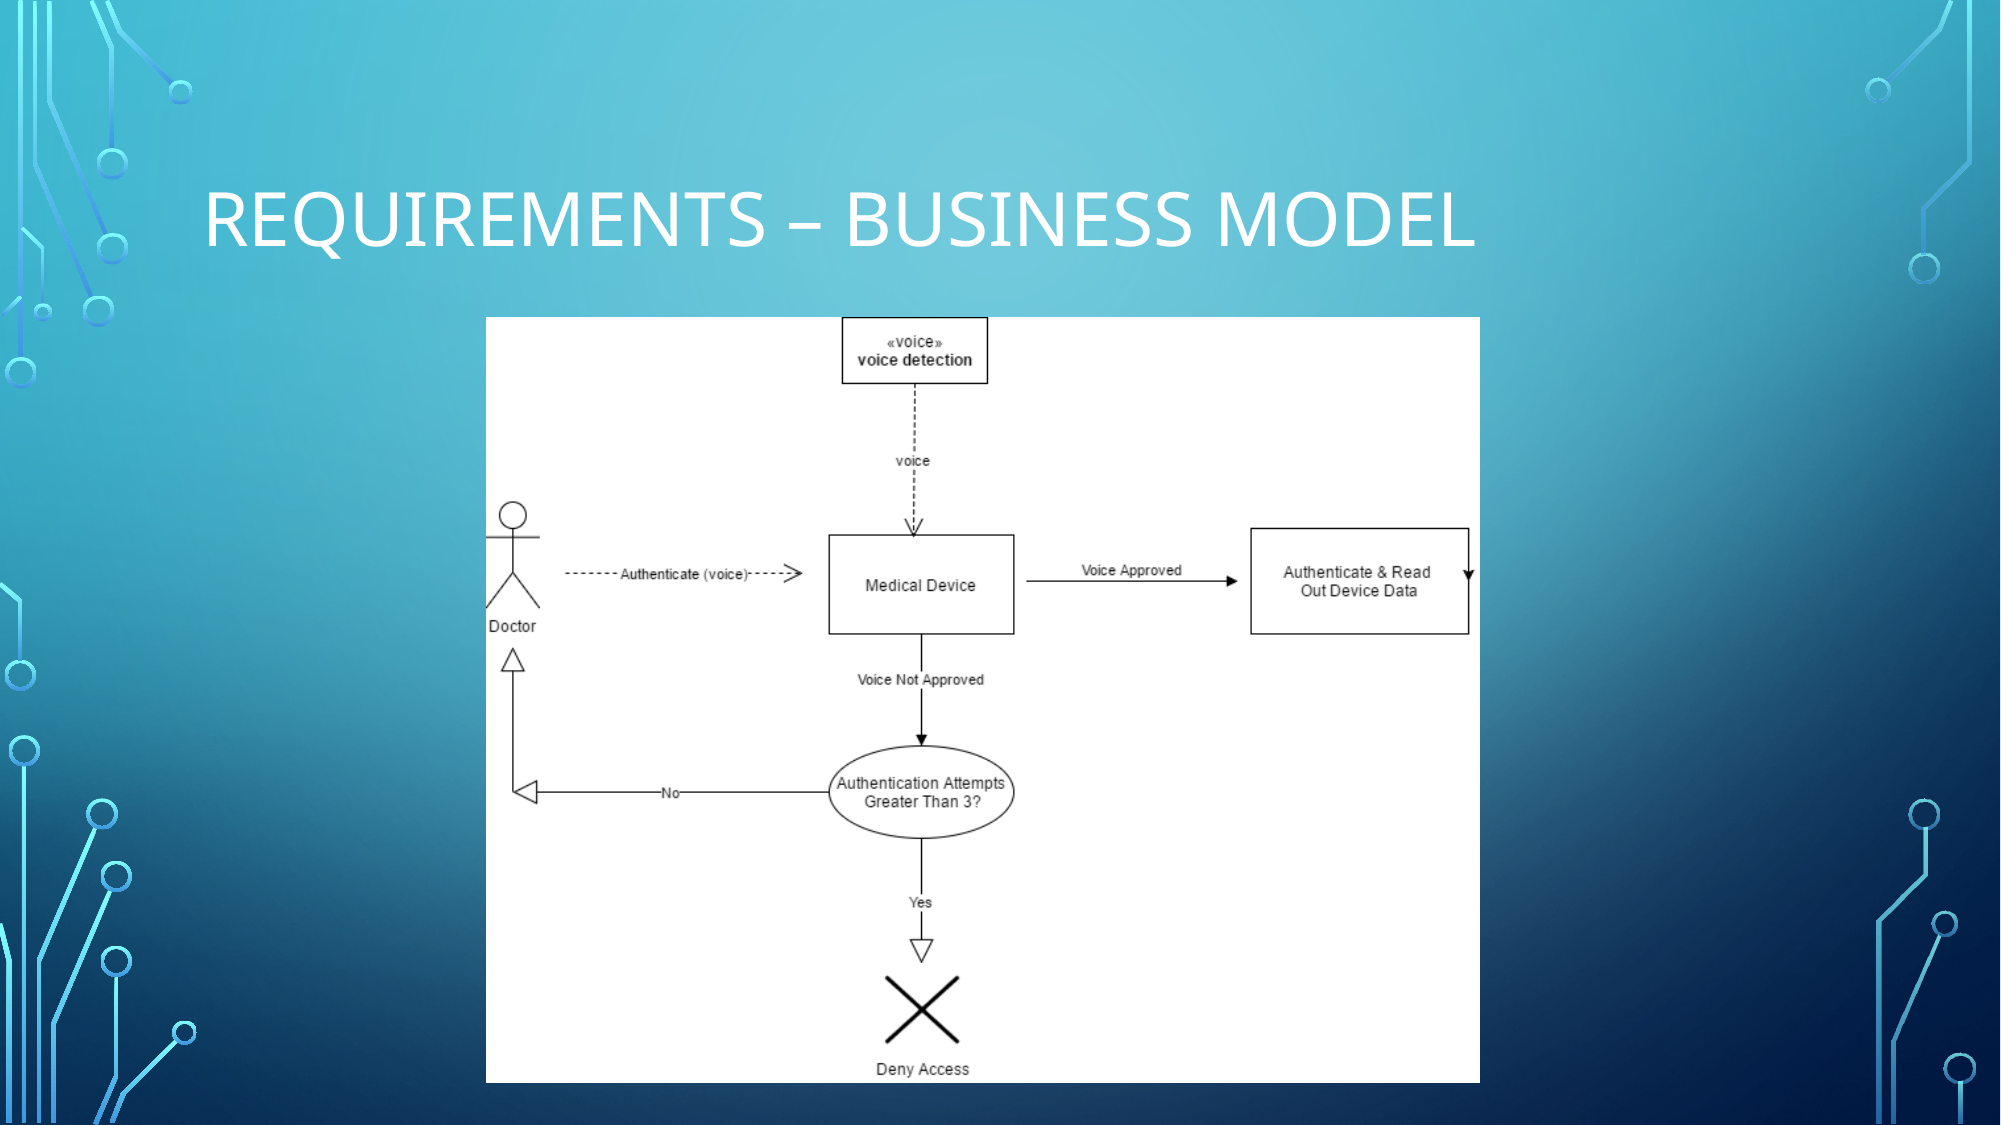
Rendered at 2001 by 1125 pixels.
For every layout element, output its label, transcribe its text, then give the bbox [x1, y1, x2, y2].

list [486, 317, 1480, 1083]
title Requirements – Business Model [187, 101, 1813, 344]
